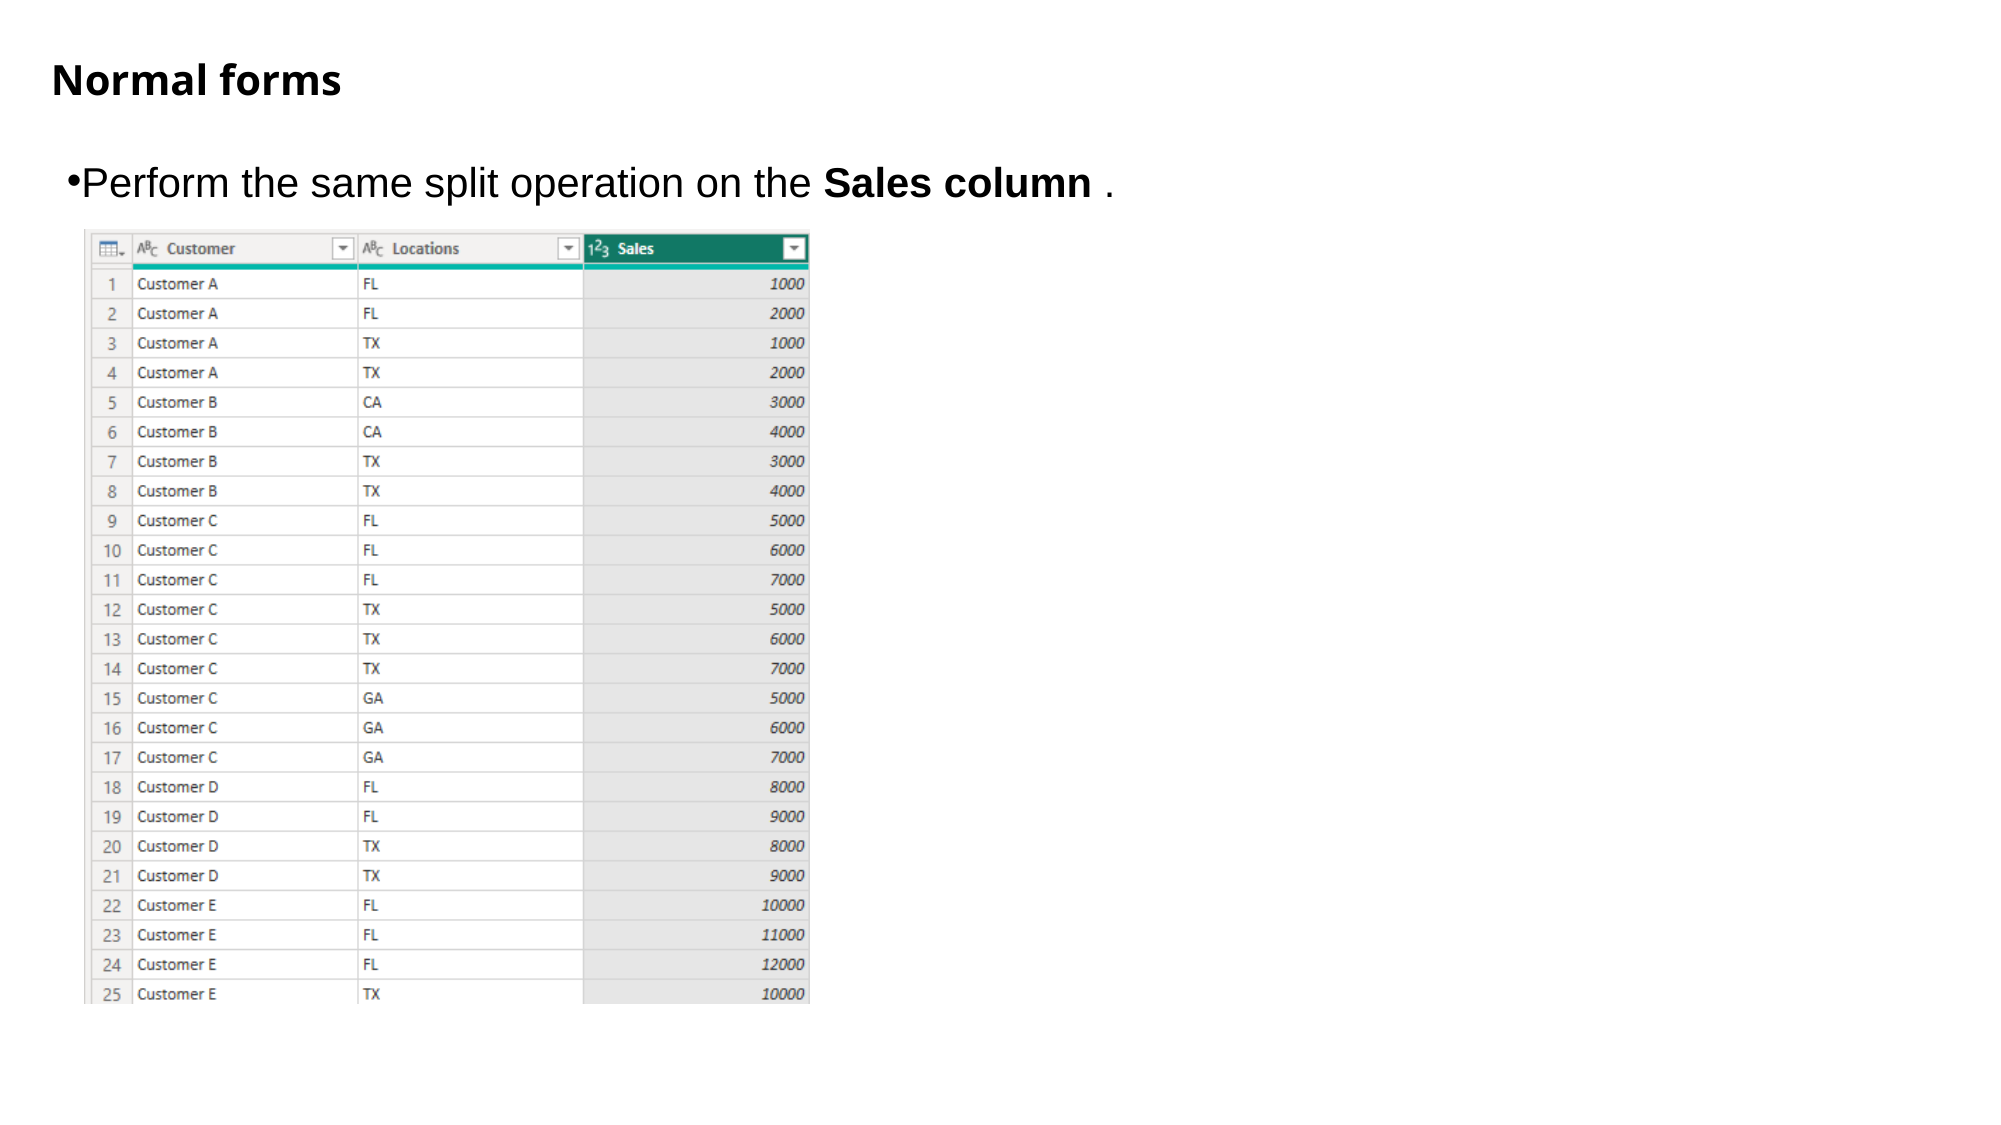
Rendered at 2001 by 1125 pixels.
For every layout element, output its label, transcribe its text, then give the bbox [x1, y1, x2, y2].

picture [84, 229, 810, 1004]
text_box Normal forms [36, 46, 496, 111]
text_box Perform the same split operation on the Sales column . [49, 147, 1747, 213]
